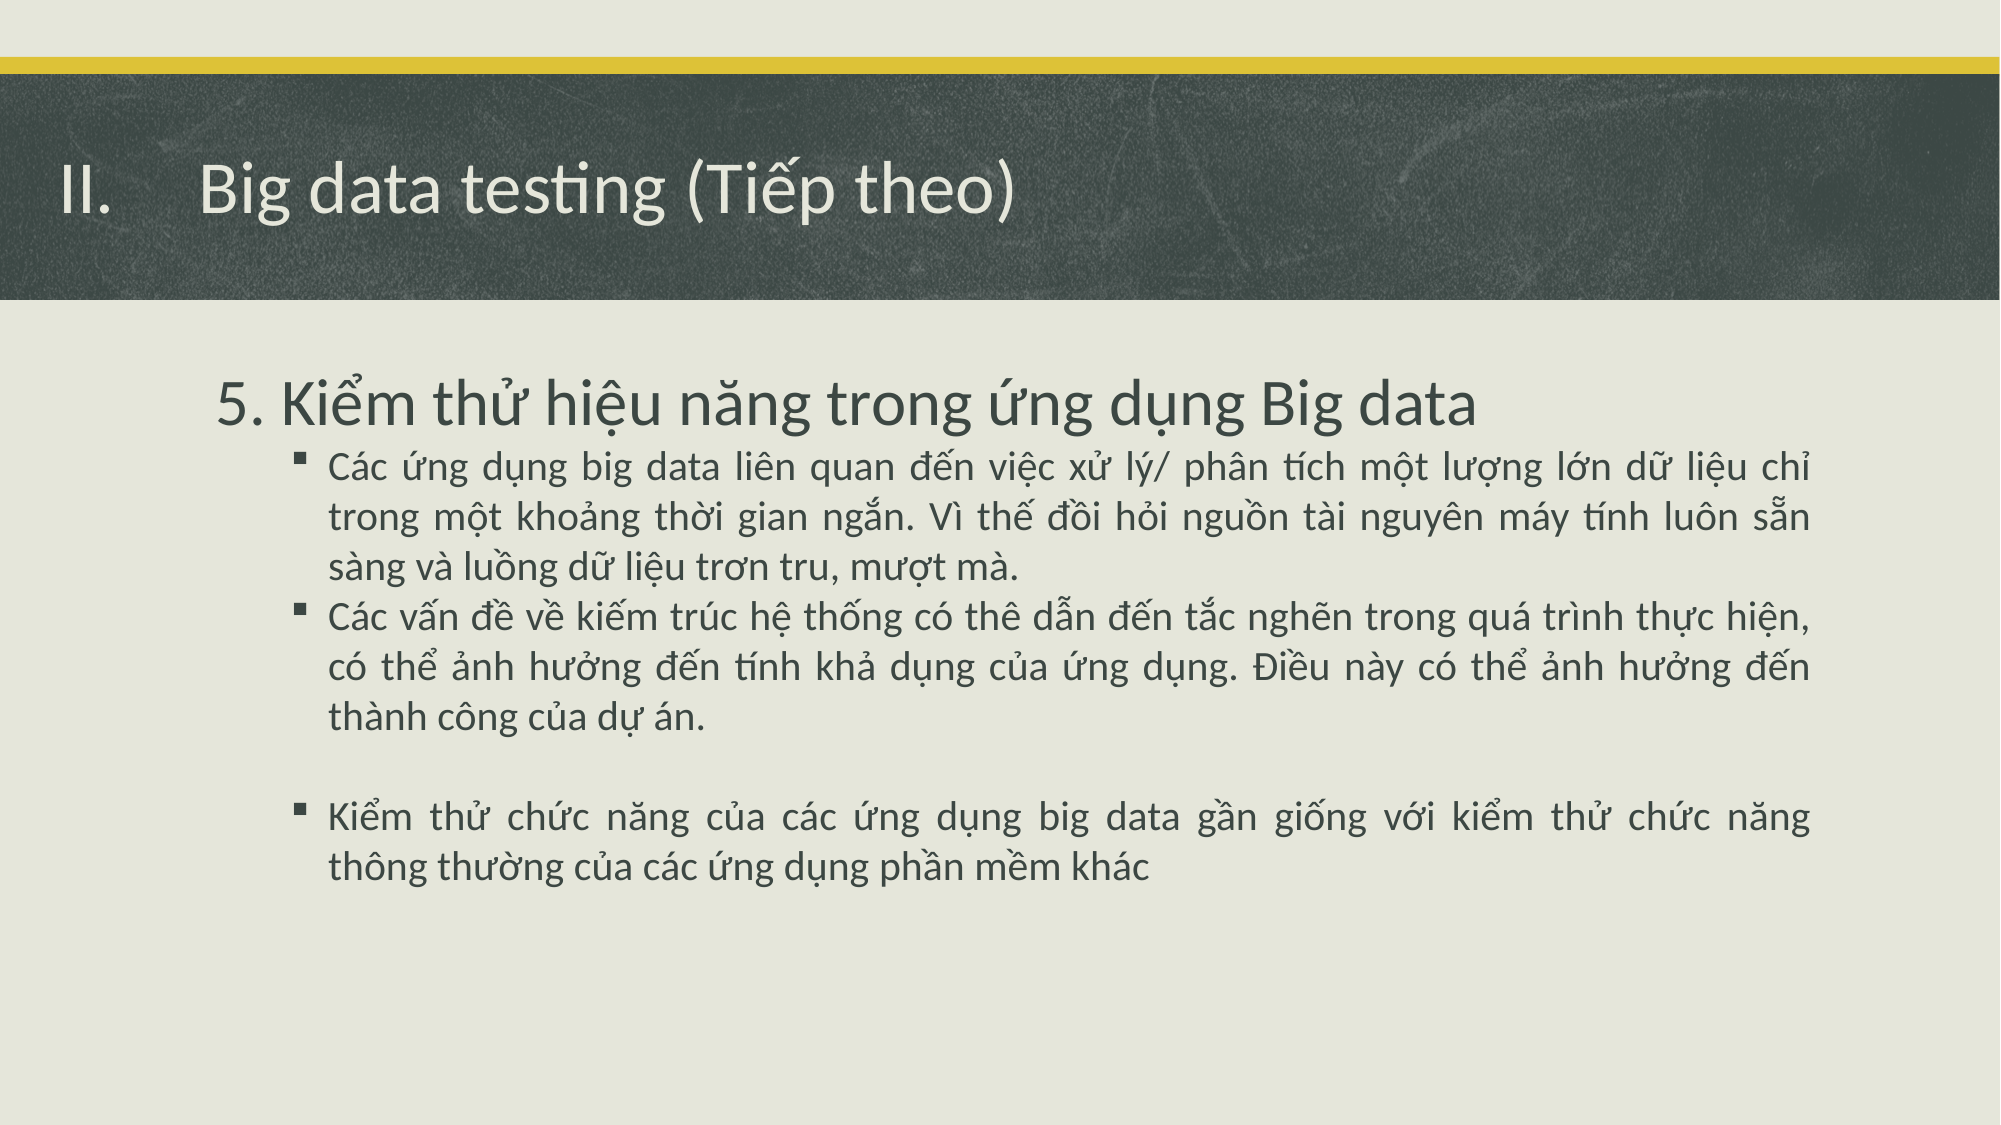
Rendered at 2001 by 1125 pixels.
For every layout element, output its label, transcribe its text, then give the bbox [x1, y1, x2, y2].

text_box Big data testing (Tiếp theo) [43, 76, 1985, 300]
picture [0, 74, 2000, 300]
text_box 5. Kiểm thử hiệu năng trong ứng dụng Big data Các ứng dụng big data liên quan đến việc xử lý/ phân tích một lượng lớn dữ liệu chỉ trong một khoảng thời gian ngắn. Vì thế đồi hỏi nguồn tài nguyên máy tính luôn sẵn sàng và luồng dữ liệu trơn tru, mượt mà. Các vấn đề về kiếm trúc hệ thống có thê dẫn đến tắc nghẽn trong quá trình thực hiện, có thể ảnh hưởng đến tính khả dụng của ứng dụng. Điều này có thể ảnh hưởng đến thành công của dự án. Kiểm thử chức năng của các ứng dụng big data gần giống với kiểm thử chức năng thông thường của các ứng dụng phần mềm khác [200, 351, 1827, 1125]
